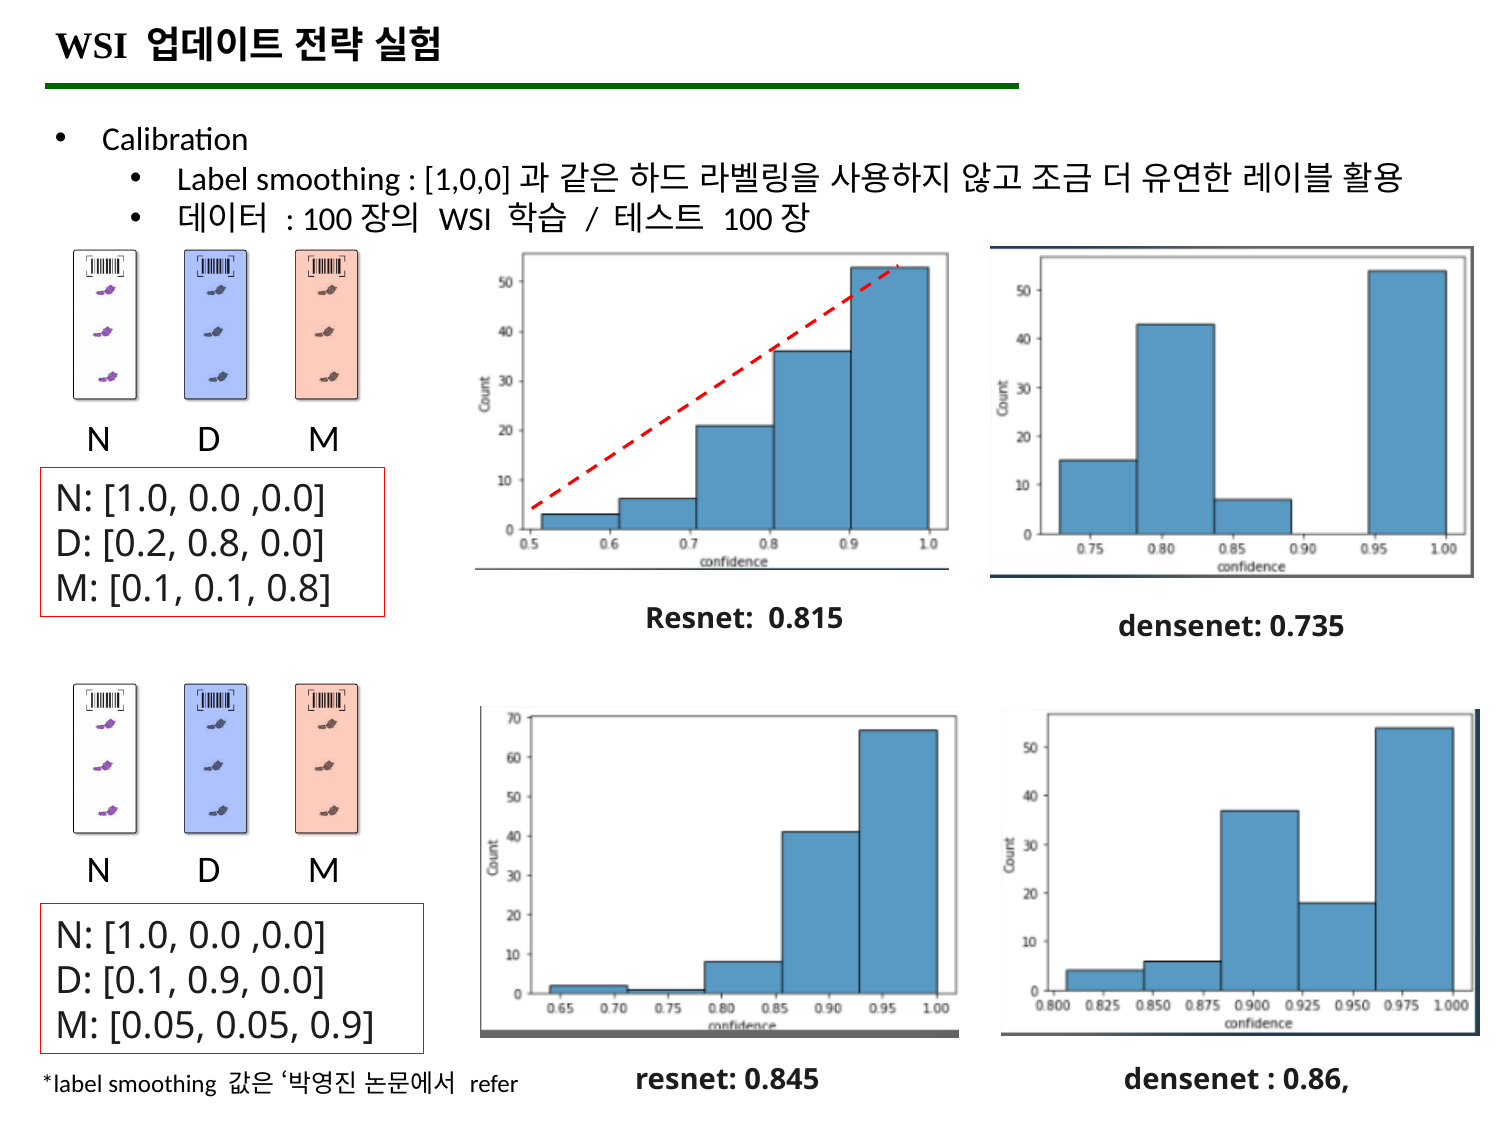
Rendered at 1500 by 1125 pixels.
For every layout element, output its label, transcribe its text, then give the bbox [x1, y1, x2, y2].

text_box N: [1.0, 0.0 ,0.0] D: [0.2, 0.8, 0.0] M: [0.1, 0.1, 0.8] [40, 467, 385, 617]
text_box densenet : 0.86, [1108, 1052, 1372, 1103]
picture [475, 246, 949, 570]
text_box N: [1.0, 0.0 ,0.0] D: [0.1, 0.9, 0.0] M: [0.05, 0.05, 0.9] [40, 903, 424, 1054]
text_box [531, 265, 899, 509]
text_box resnet: 0.845 [620, 1052, 835, 1103]
picture [182, 682, 252, 838]
picture [1001, 709, 1480, 1036]
picture [182, 248, 252, 404]
picture [293, 682, 363, 838]
text_box *label smoothing 값은 ‘박영진 논문에서 refer [26, 1060, 818, 1105]
text_box M [293, 406, 363, 467]
text_box D [182, 838, 252, 898]
picture [71, 248, 142, 404]
text_box WSI 업데이트 전략 실험 [40, 14, 818, 74]
text_box M [293, 838, 363, 898]
text_box Calibration Label smoothing : [1,0,0]과 같은 하드 라벨링을 사용하지 않고 조금 더 유연한 레이블 활용 데이터 : 100장의 WSI 학습 / 테스트 100장 [40, 109, 1480, 285]
picture [480, 706, 959, 1038]
text_box densenet: 0.735 [1103, 599, 1360, 650]
text_box Resnet: 0.815 [630, 591, 859, 642]
picture [71, 682, 142, 838]
text_box N [71, 406, 142, 467]
picture [990, 246, 1474, 578]
text_box N [71, 838, 142, 898]
picture [293, 248, 363, 404]
text_box D [182, 406, 252, 467]
